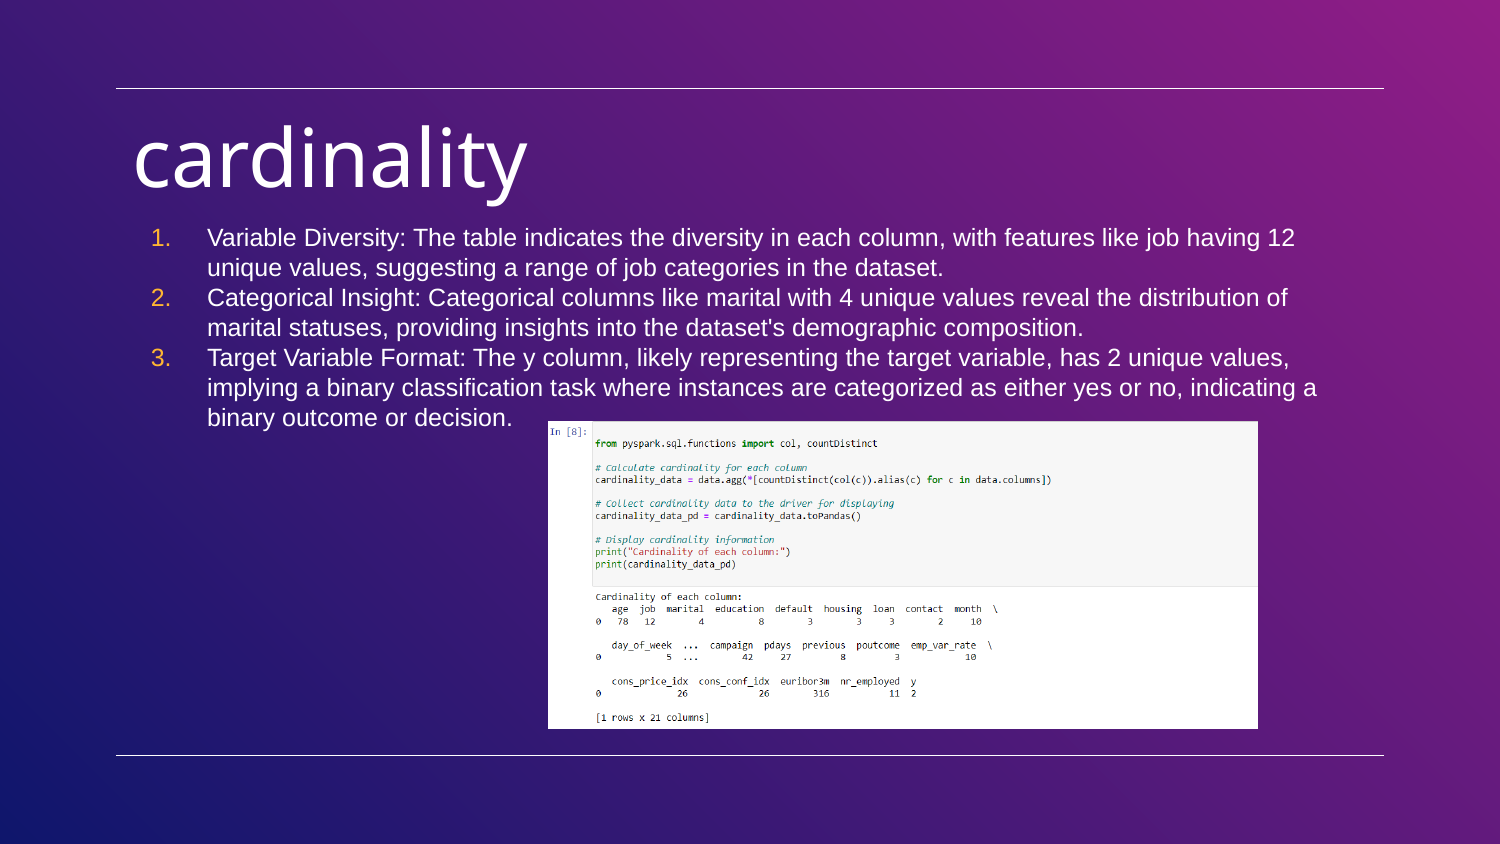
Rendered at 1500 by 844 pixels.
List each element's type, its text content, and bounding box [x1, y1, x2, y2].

picture [548, 421, 1258, 729]
subtitle Variable Diversity: The table indicates the diversity in each column, with features like job having 12 unique values, suggesting a range of job categories in the dataset. Categorical Insight: Categorical columns like marital with 4 unique values reveal the distribution of marital statuses, providing insights into the dataset's demographic composition. Target Variable Format: The y column, likely representing the target variable, has 2 unique values, implying a binary classification task where instances are categorized as either yes or no, indicating a binary outcome or decision. [117, 206, 1383, 454]
title cardinality [117, 90, 1383, 191]
